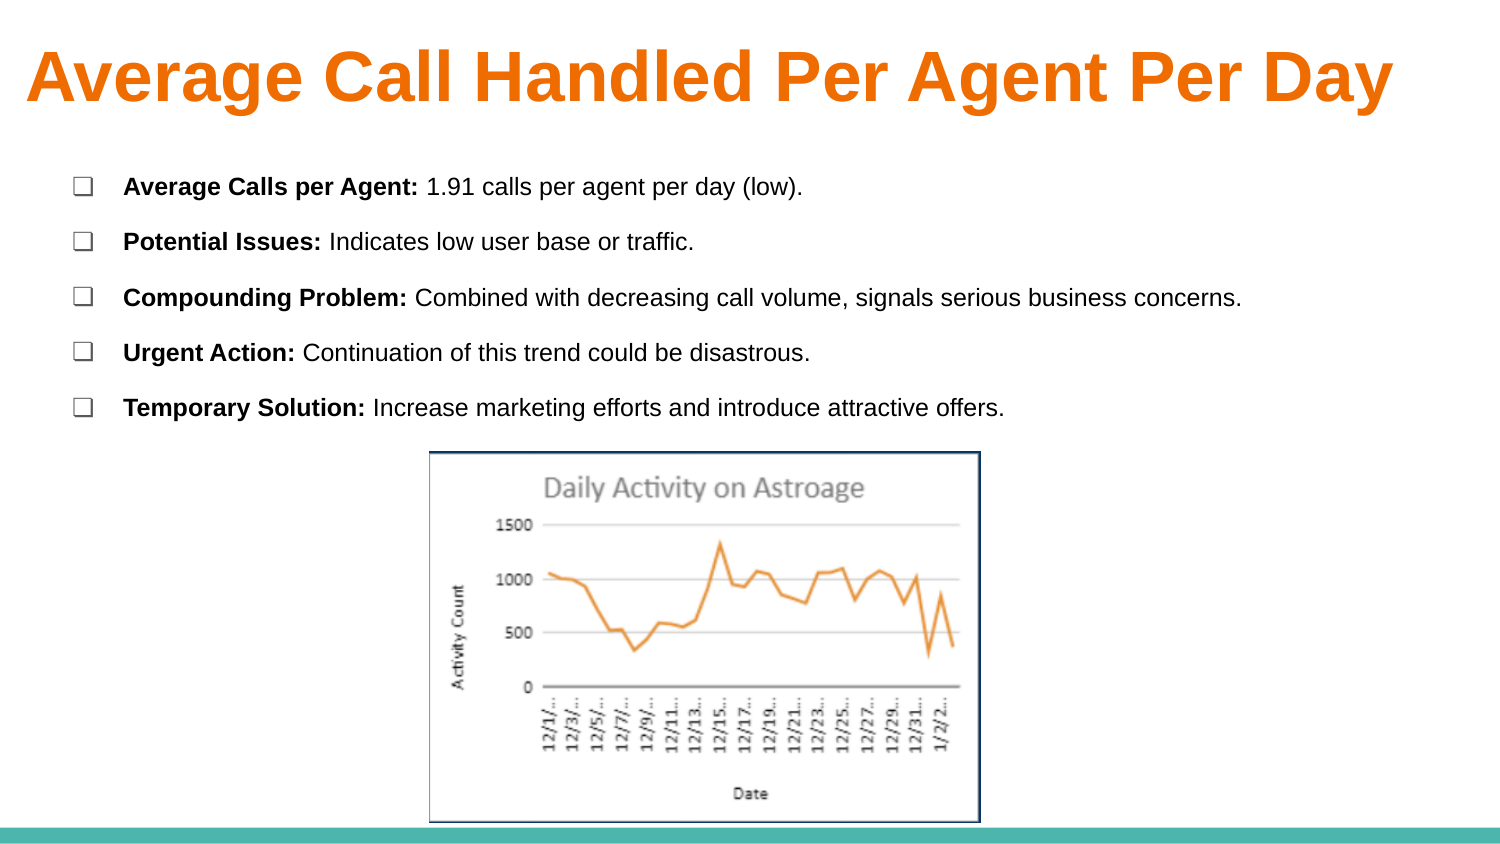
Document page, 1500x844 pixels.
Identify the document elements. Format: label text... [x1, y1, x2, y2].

picture [429, 451, 982, 824]
title Average Call Handled Per Agent Per Day [10, 15, 1462, 110]
list Average Calls per Agent: 1.91 calls per agent per day (low). Potential Issues: Indicates low user base or traffic. Compounding Problem: Combined with decreasing call volume, signals serious business concerns. Urgent Action: Continuation of this trend could be disastrous. Temporary Solution: Increase marketing efforts and introduce attractive offers. [33, 151, 1431, 693]
